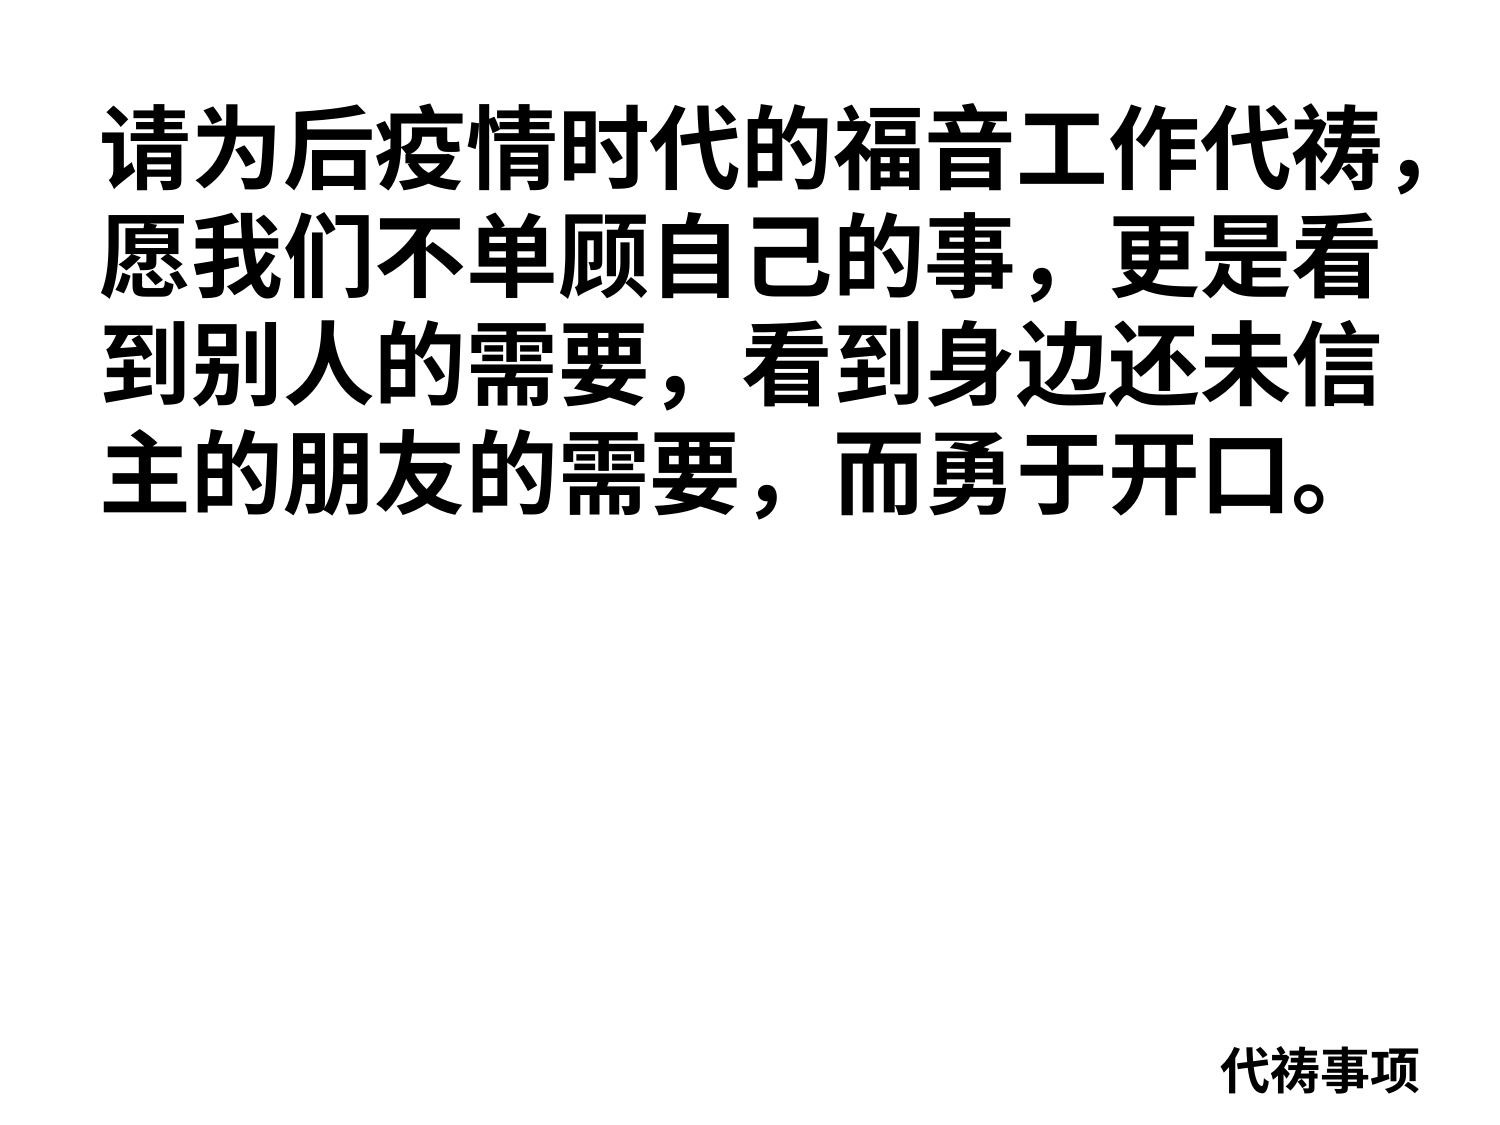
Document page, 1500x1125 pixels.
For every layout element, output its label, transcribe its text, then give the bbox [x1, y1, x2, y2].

text_box 请为后疫情时代的福音工作代祷，愿我们不单顾自己的事，更是看到别人的需要，看到身边还未信主的朋友的需要，而勇于开口。 [84, 84, 1438, 533]
text_box 代祷事项 [82, 1033, 1436, 1107]
